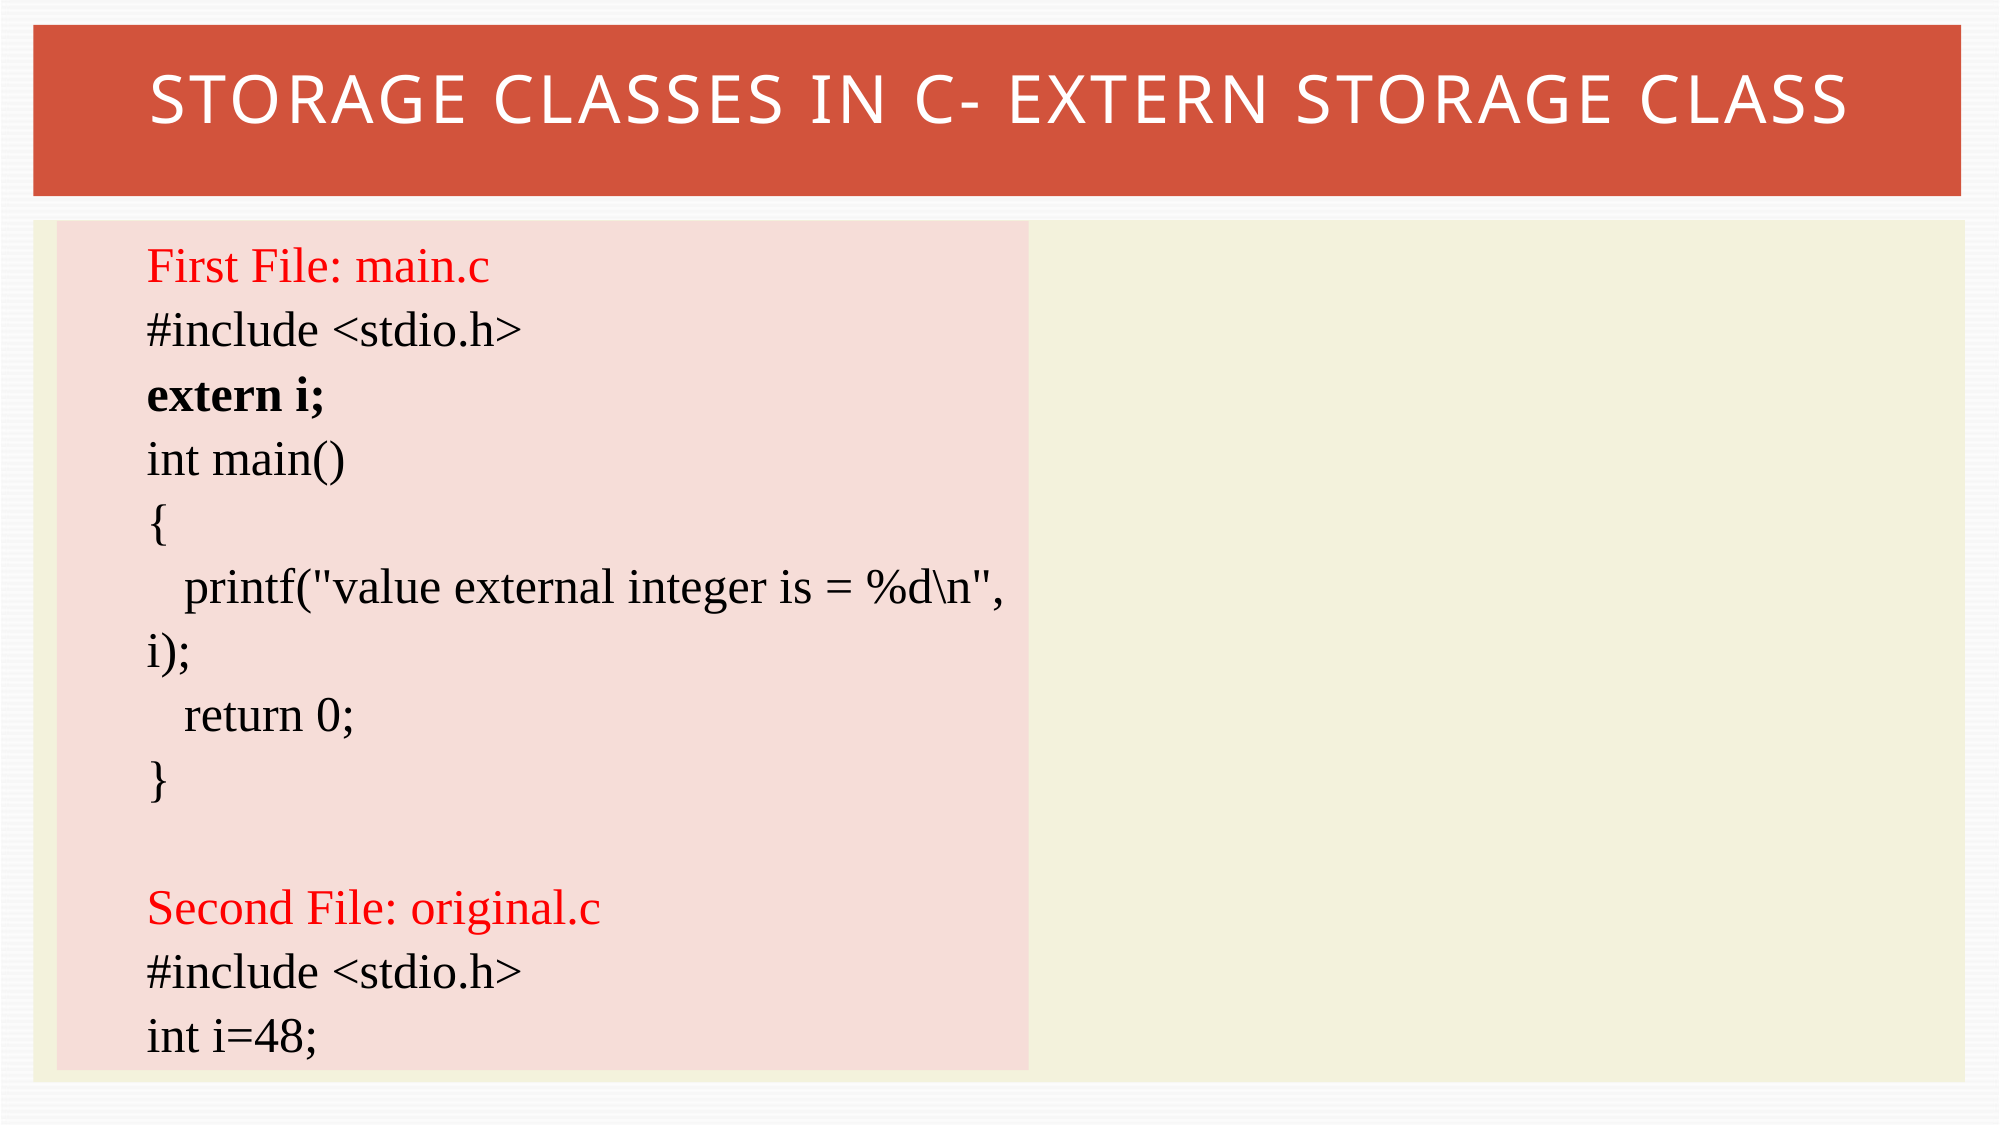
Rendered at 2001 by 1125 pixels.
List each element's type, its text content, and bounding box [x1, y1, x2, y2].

text_box First File: main.c #include <stdio.h> extern i; int main() { printf("value external integer is = %d\n", i); return 0; } Second File: original.c #include <stdio.h> int i=48; [56, 220, 1029, 1071]
title Storage Classes in C- EXTERN storage class [83, 31, 1917, 163]
picture [0, 0, 2001, 1125]
